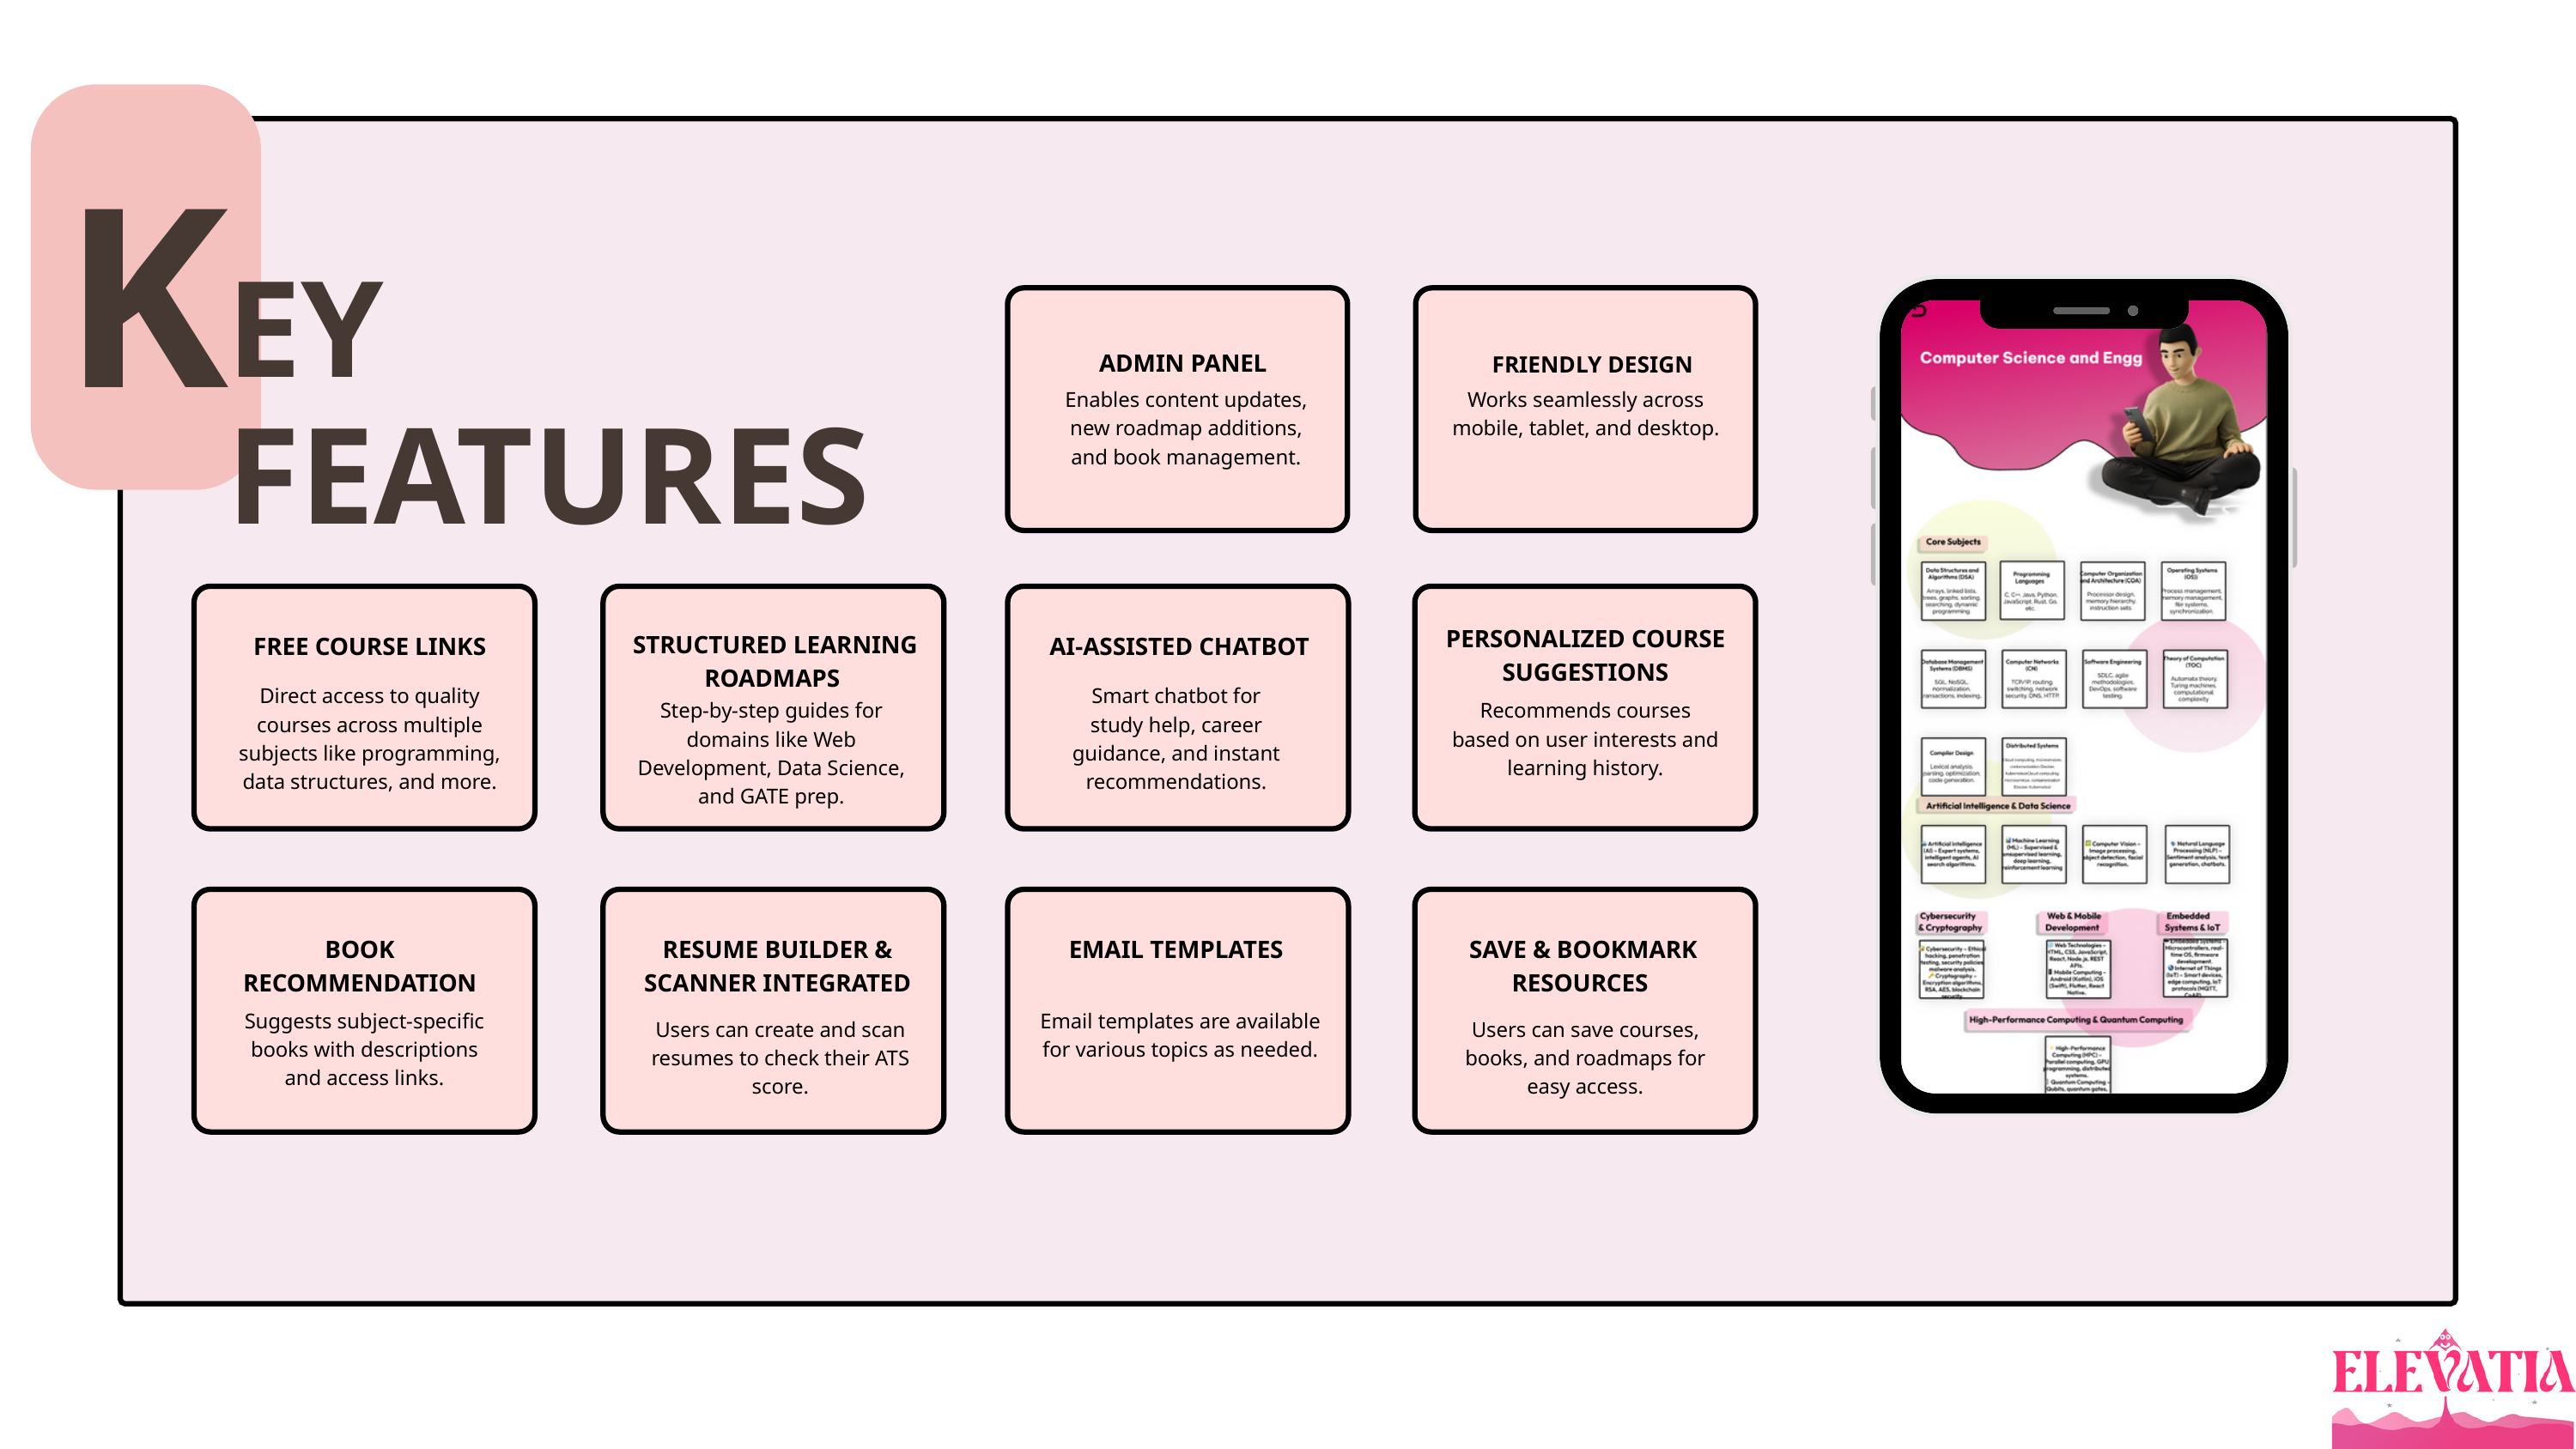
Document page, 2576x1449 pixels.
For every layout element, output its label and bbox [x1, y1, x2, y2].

text_box [1415, 288, 1756, 531]
text_box [193, 888, 536, 1132]
text_box [1870, 274, 2298, 1119]
text_box [1414, 888, 1756, 1132]
text_box [1007, 288, 1348, 531]
text_box [603, 888, 945, 1132]
text_box [119, 118, 2457, 1304]
text_box [1414, 585, 1756, 829]
text_box [1007, 585, 1349, 829]
text_box [30, 84, 262, 490]
text_box [2331, 1321, 2576, 1449]
text_box [1007, 888, 1349, 1132]
text_box [193, 585, 536, 829]
text_box [603, 585, 945, 829]
